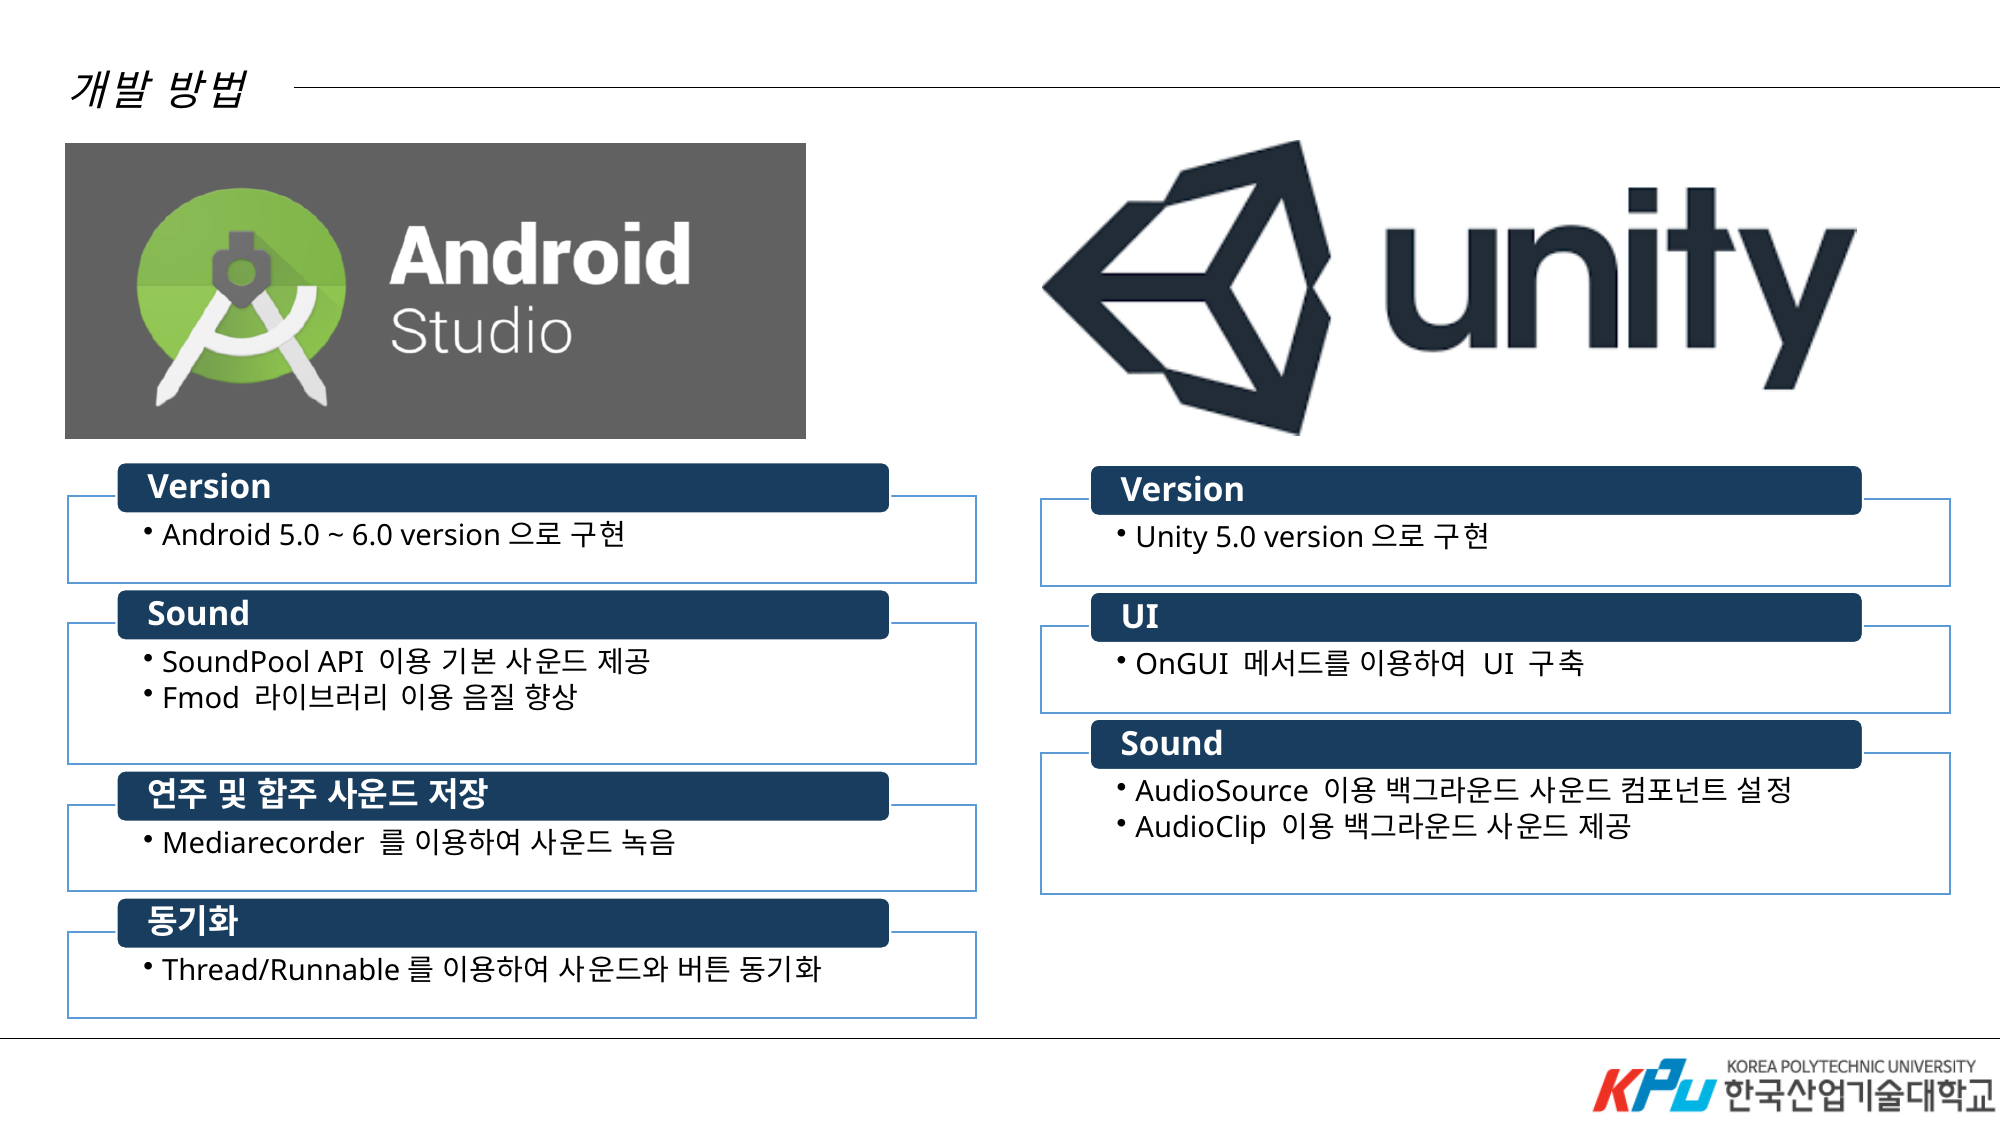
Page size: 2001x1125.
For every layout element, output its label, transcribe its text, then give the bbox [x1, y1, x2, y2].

picture [1587, 1040, 2000, 1125]
picture [65, 143, 806, 439]
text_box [67, 458, 1039, 1023]
picture [1042, 140, 1857, 436]
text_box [1041, 463, 2000, 895]
text_box 개발 방법 [53, 56, 500, 122]
